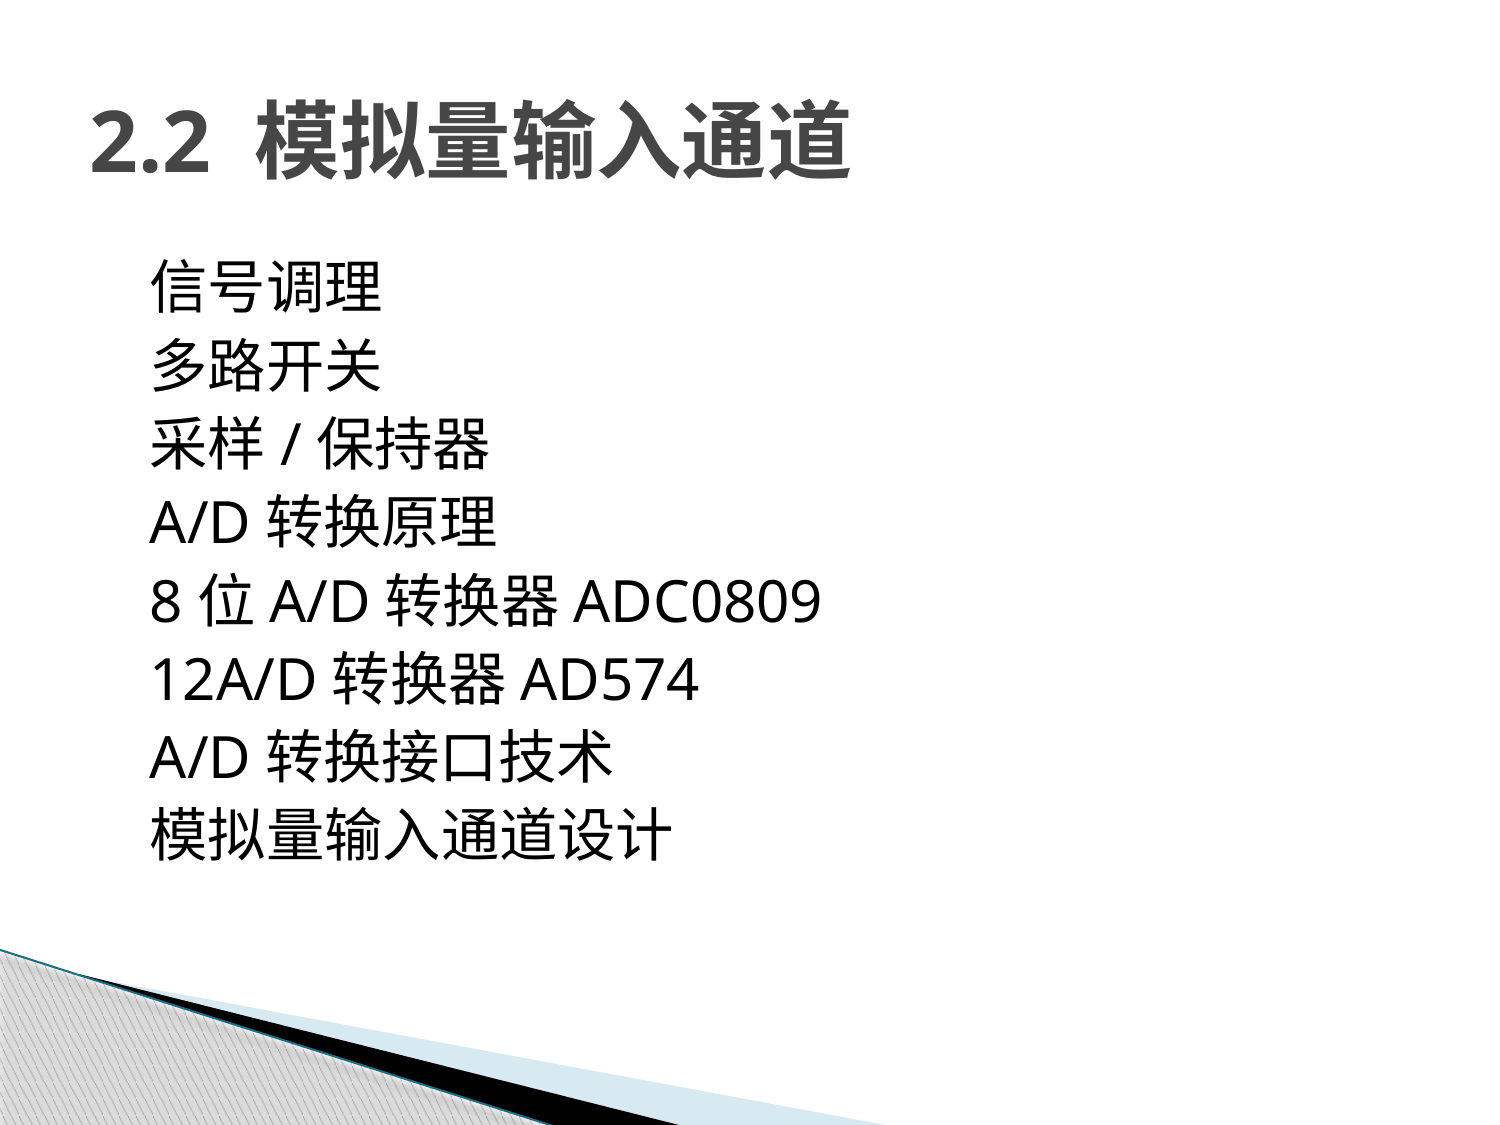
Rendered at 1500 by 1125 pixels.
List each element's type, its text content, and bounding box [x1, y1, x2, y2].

title 2.2 模拟量输入通道 [75, 45, 1425, 233]
list 信号调理 多路开关 采样/保持器 A/D转换原理 8位A/D转换器ADC0809 12A/D转换器AD574 A/D转换接口技术 模拟量输入通道设计 [75, 242, 1425, 986]
